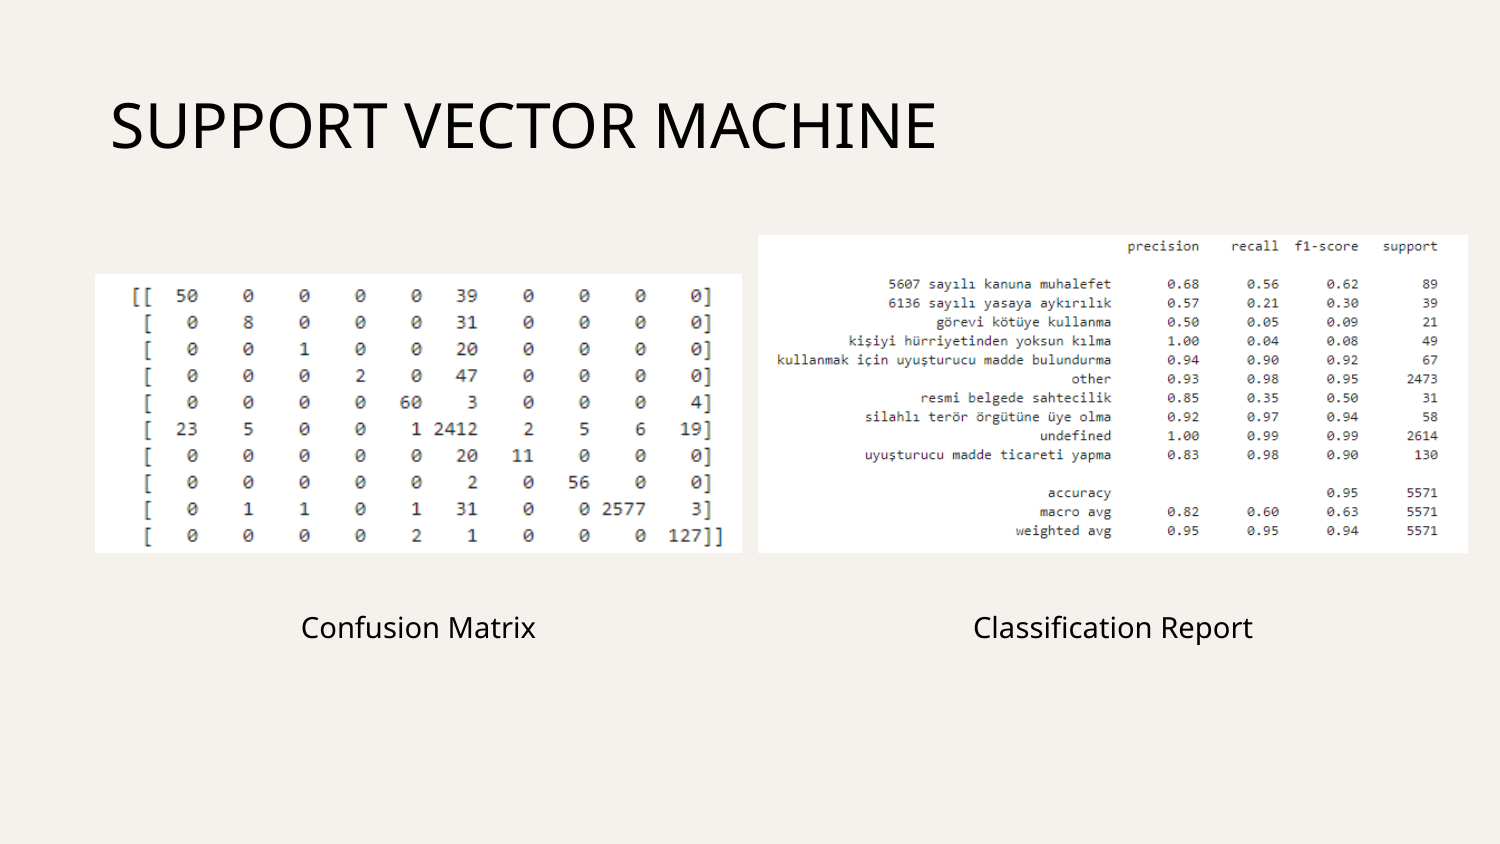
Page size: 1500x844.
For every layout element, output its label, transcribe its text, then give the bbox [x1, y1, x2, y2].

title SUPPORT VECTOR MACHINE [95, 70, 1405, 165]
picture [95, 274, 742, 554]
picture [758, 235, 1469, 554]
text_box Classification Report [926, 593, 1301, 659]
text_box Confusion Matrix [231, 593, 606, 659]
